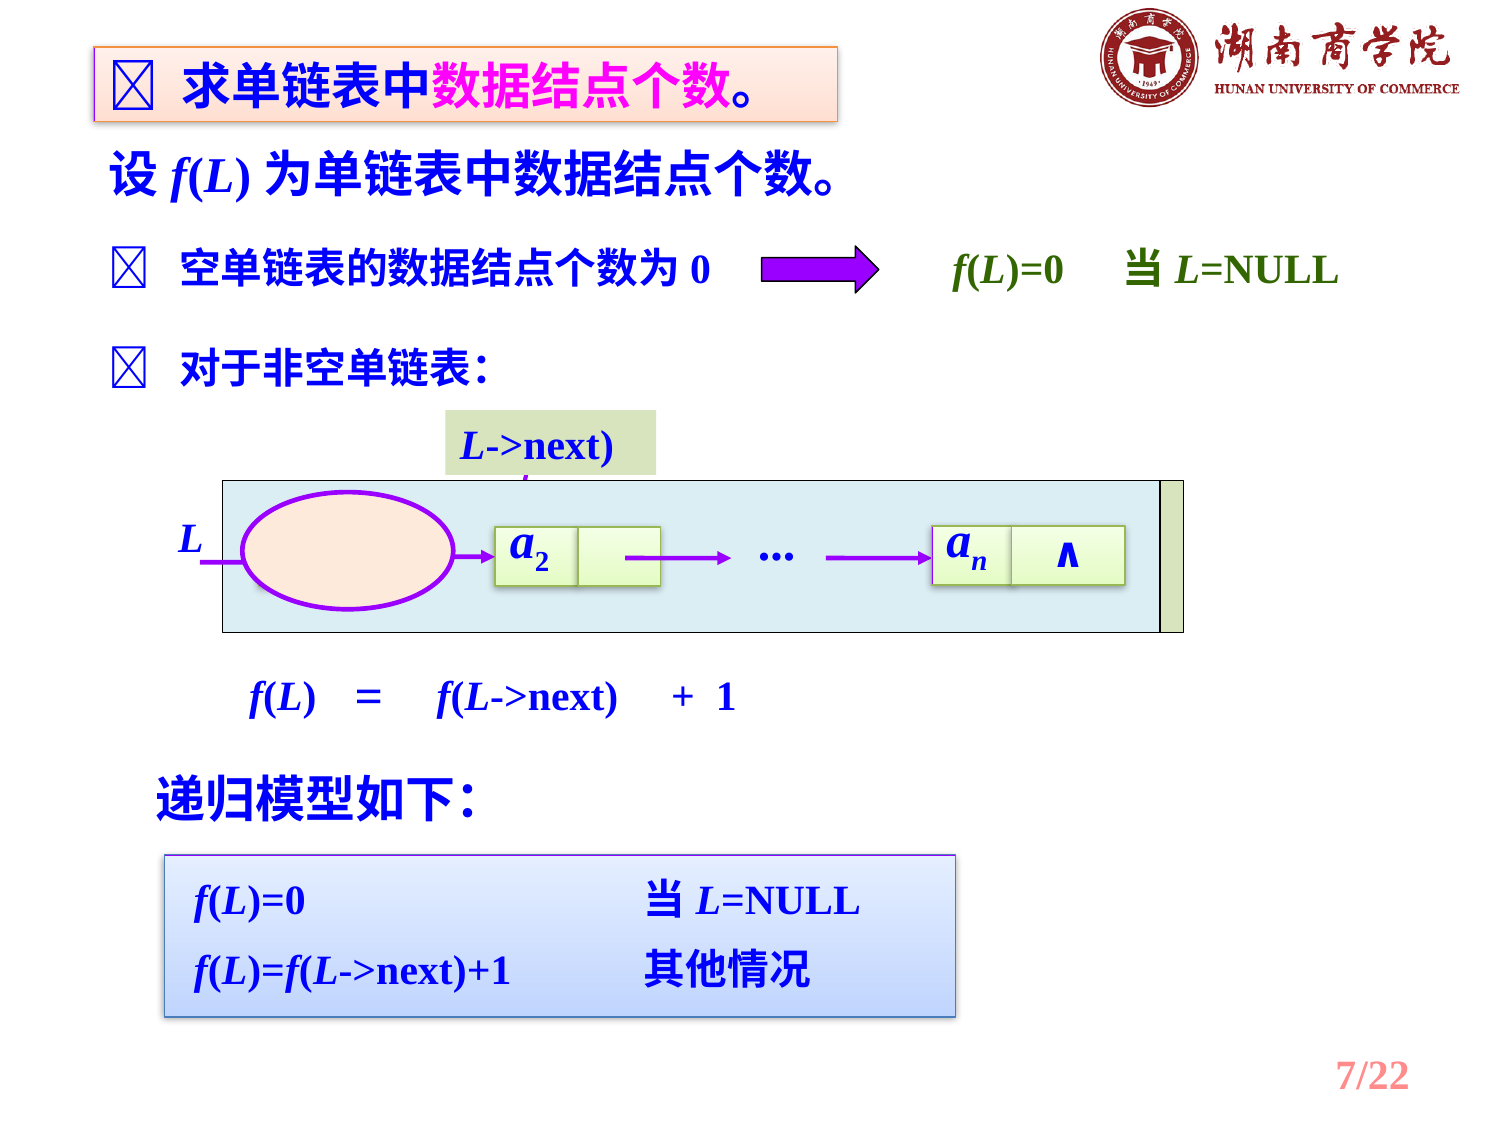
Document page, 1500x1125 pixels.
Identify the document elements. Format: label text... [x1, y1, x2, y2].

text_box  对于非空单链表： [93, 334, 598, 400]
text_box [222, 594, 439, 633]
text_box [163, 502, 1126, 587]
text_box 设f(L)为单链表中数据结点个数。 [93, 135, 973, 210]
text_box [291, 492, 404, 501]
text_box = [339, 656, 422, 731]
picture [1070, 0, 1485, 113]
text_box + 1 [656, 661, 786, 727]
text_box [445, 409, 1184, 633]
text_box f(L->next) [422, 661, 656, 727]
text_box  空单链表的数据结点个数为0 [93, 234, 774, 300]
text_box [140, 759, 956, 1023]
text_box f(L) [234, 661, 339, 727]
slide_number /22 [1074, 1042, 1425, 1103]
text_box  求单链表中数据结点个数。 [93, 46, 838, 122]
text_box f(L)=0 当L=NULL [937, 234, 1395, 300]
text_box [276, 594, 419, 610]
text_box [761, 246, 879, 293]
text_box [222, 480, 439, 501]
